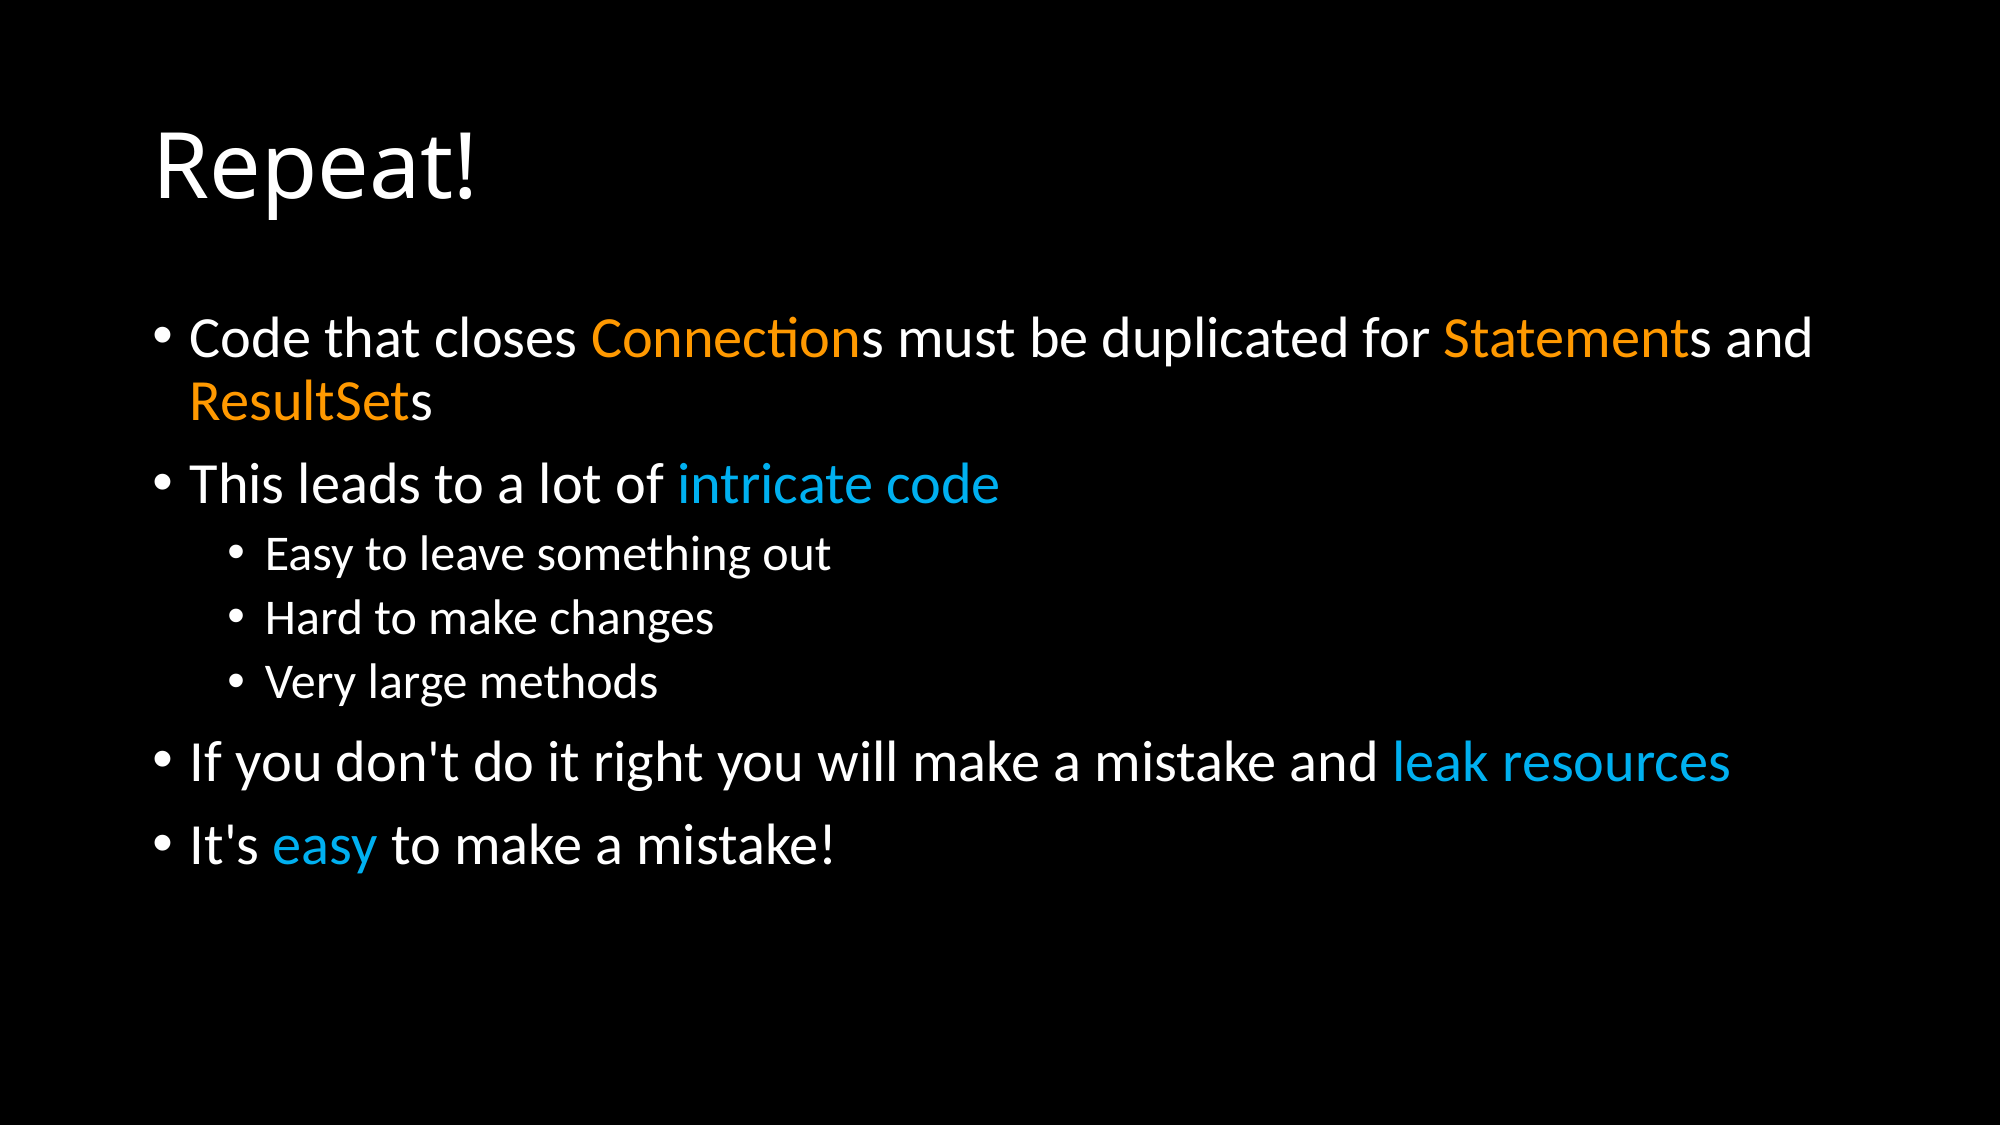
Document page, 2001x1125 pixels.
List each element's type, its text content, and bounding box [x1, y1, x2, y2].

title Repeat! [137, 59, 1863, 278]
list Code that closes Connections must be duplicated for Statements and ResultSets This leads to a lot of intricate code Easy to leave something out Hard to make changes Very large methods If you don't do it right you will make a mistake and leak resources It's easy to make a mistake! [137, 299, 1977, 1014]
